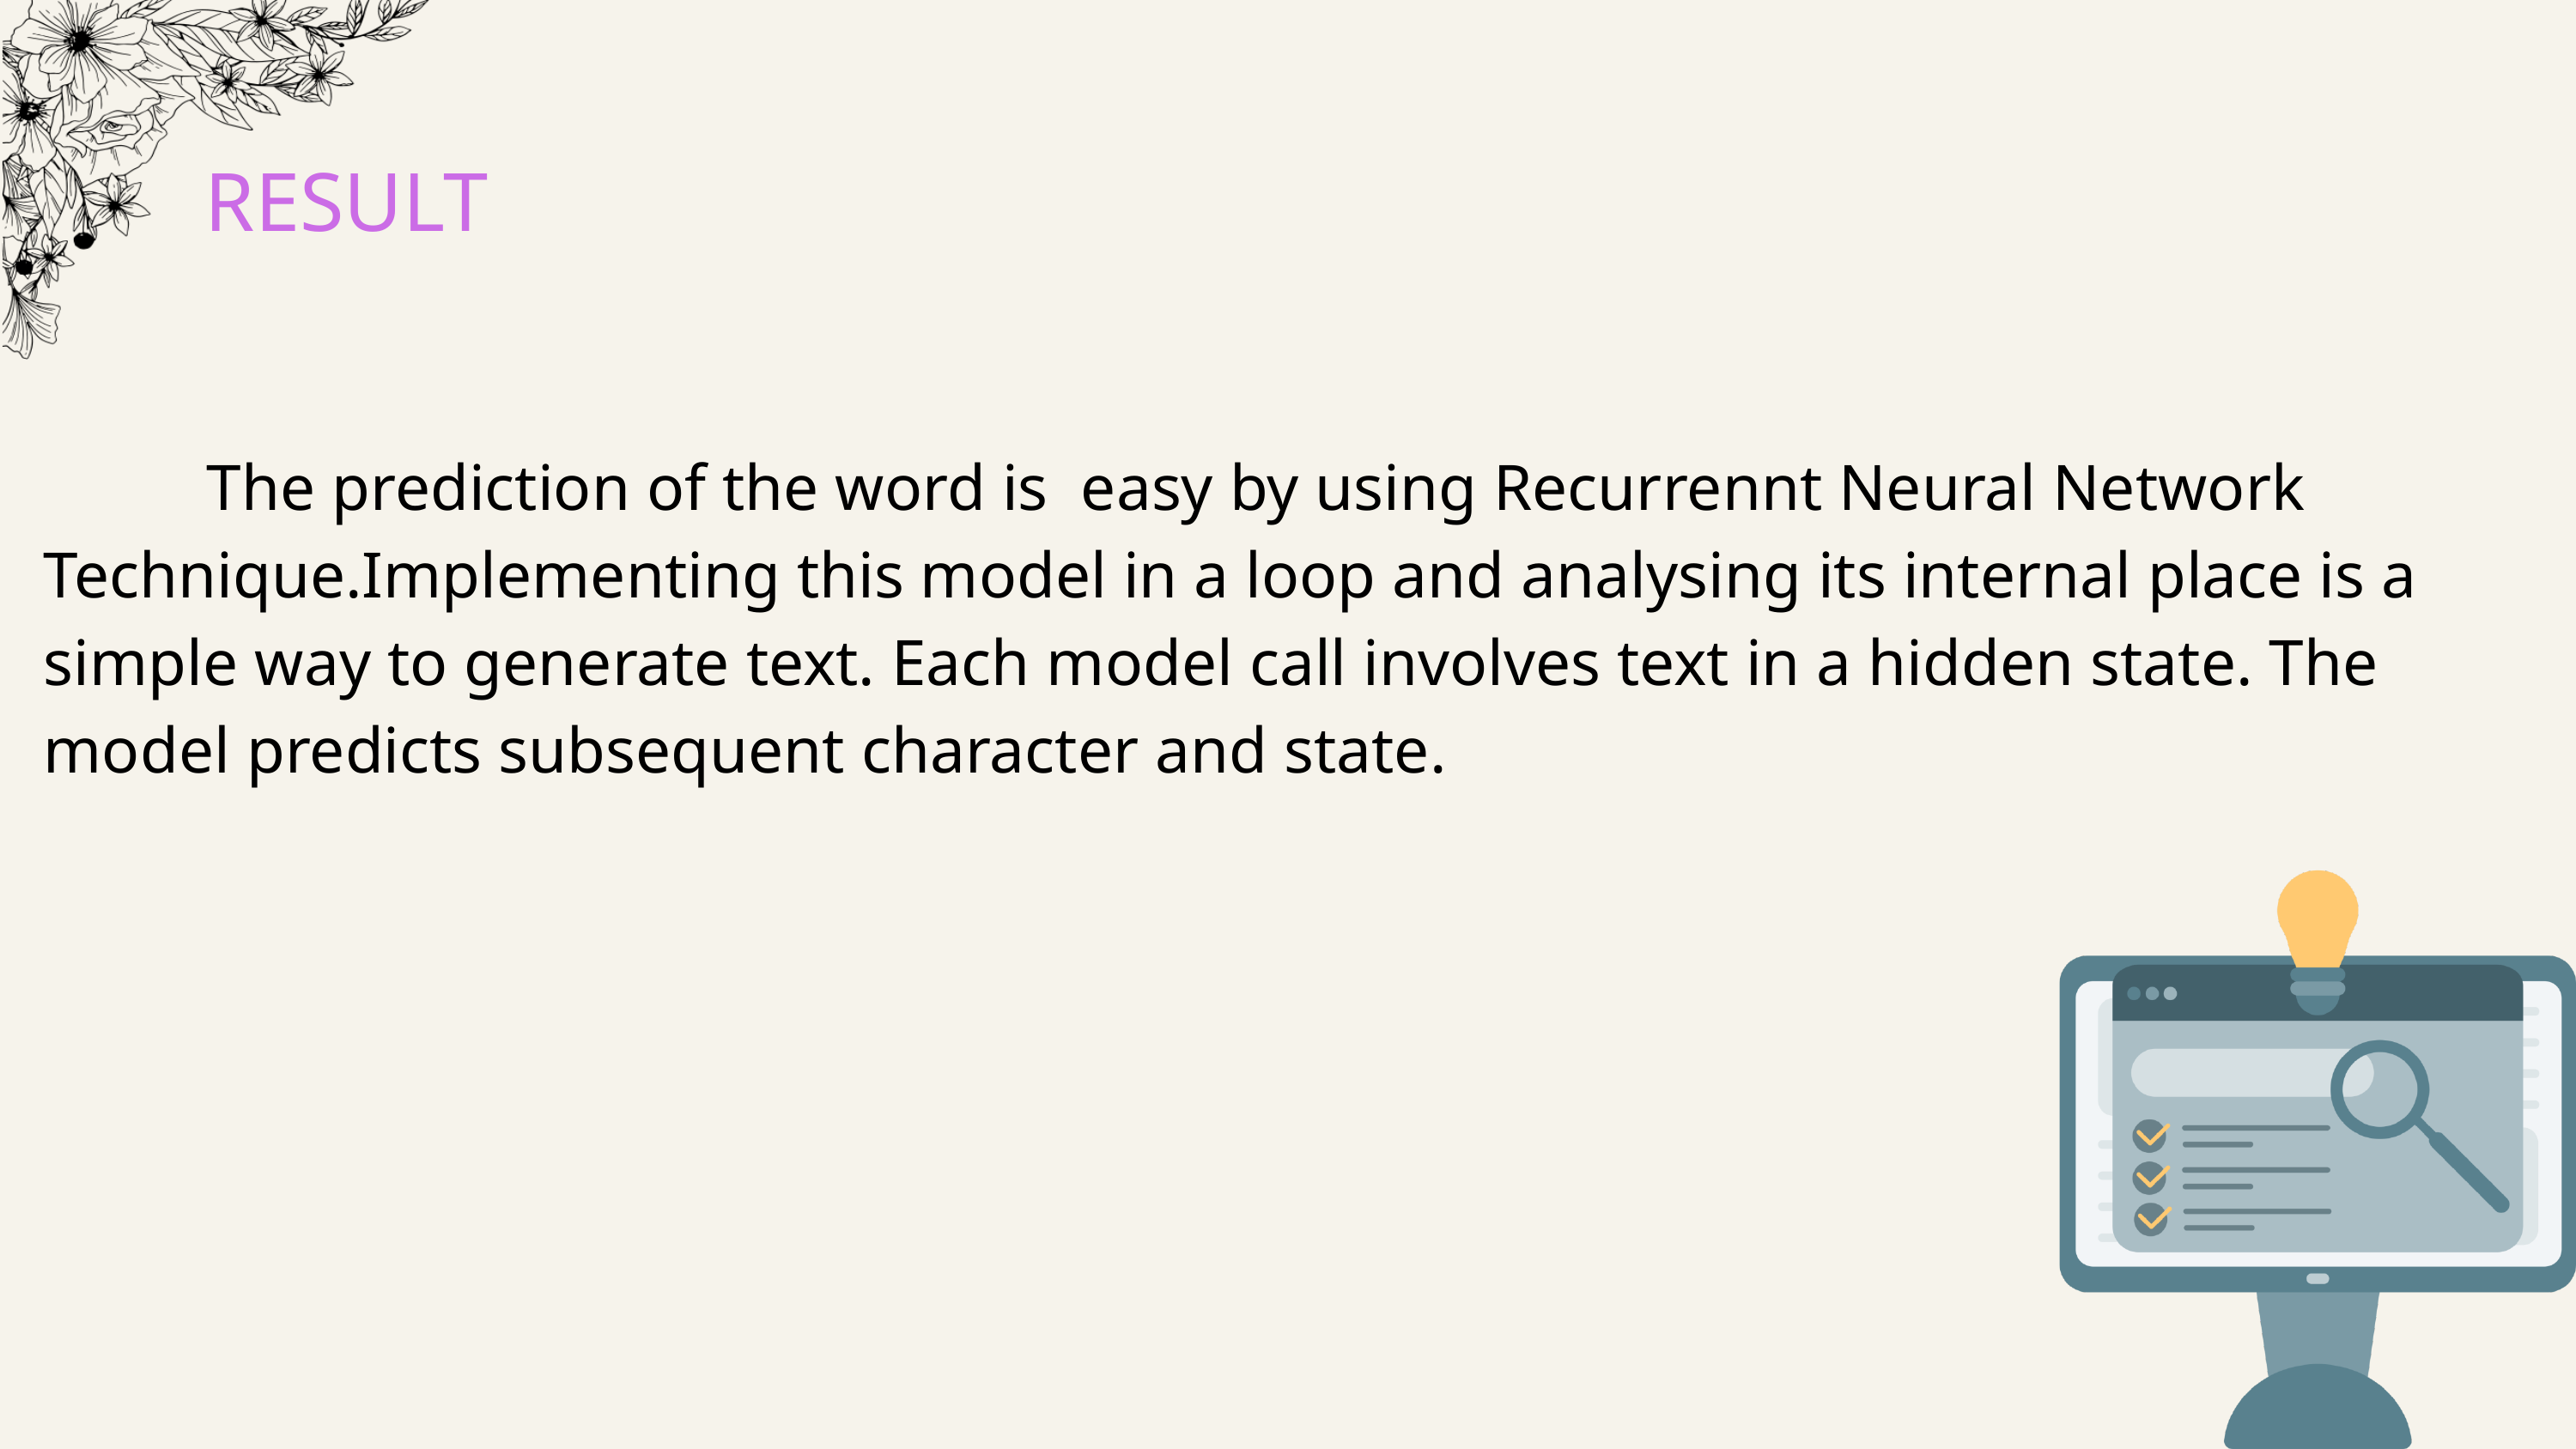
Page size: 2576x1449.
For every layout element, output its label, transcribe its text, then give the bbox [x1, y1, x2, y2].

text_box RESULT [429, 134, 501, 247]
text_box [2059, 869, 2576, 1449]
text_box [2, 0, 429, 360]
text_box The prediction of the word is easy by using Recurrennt Neural Network Technique.Implementing this model in a loop and analysing its internal place is a simple way to generate text. Each model call involves text in a hidden state. The model predicts subsequent character and state. [43, 434, 2576, 786]
